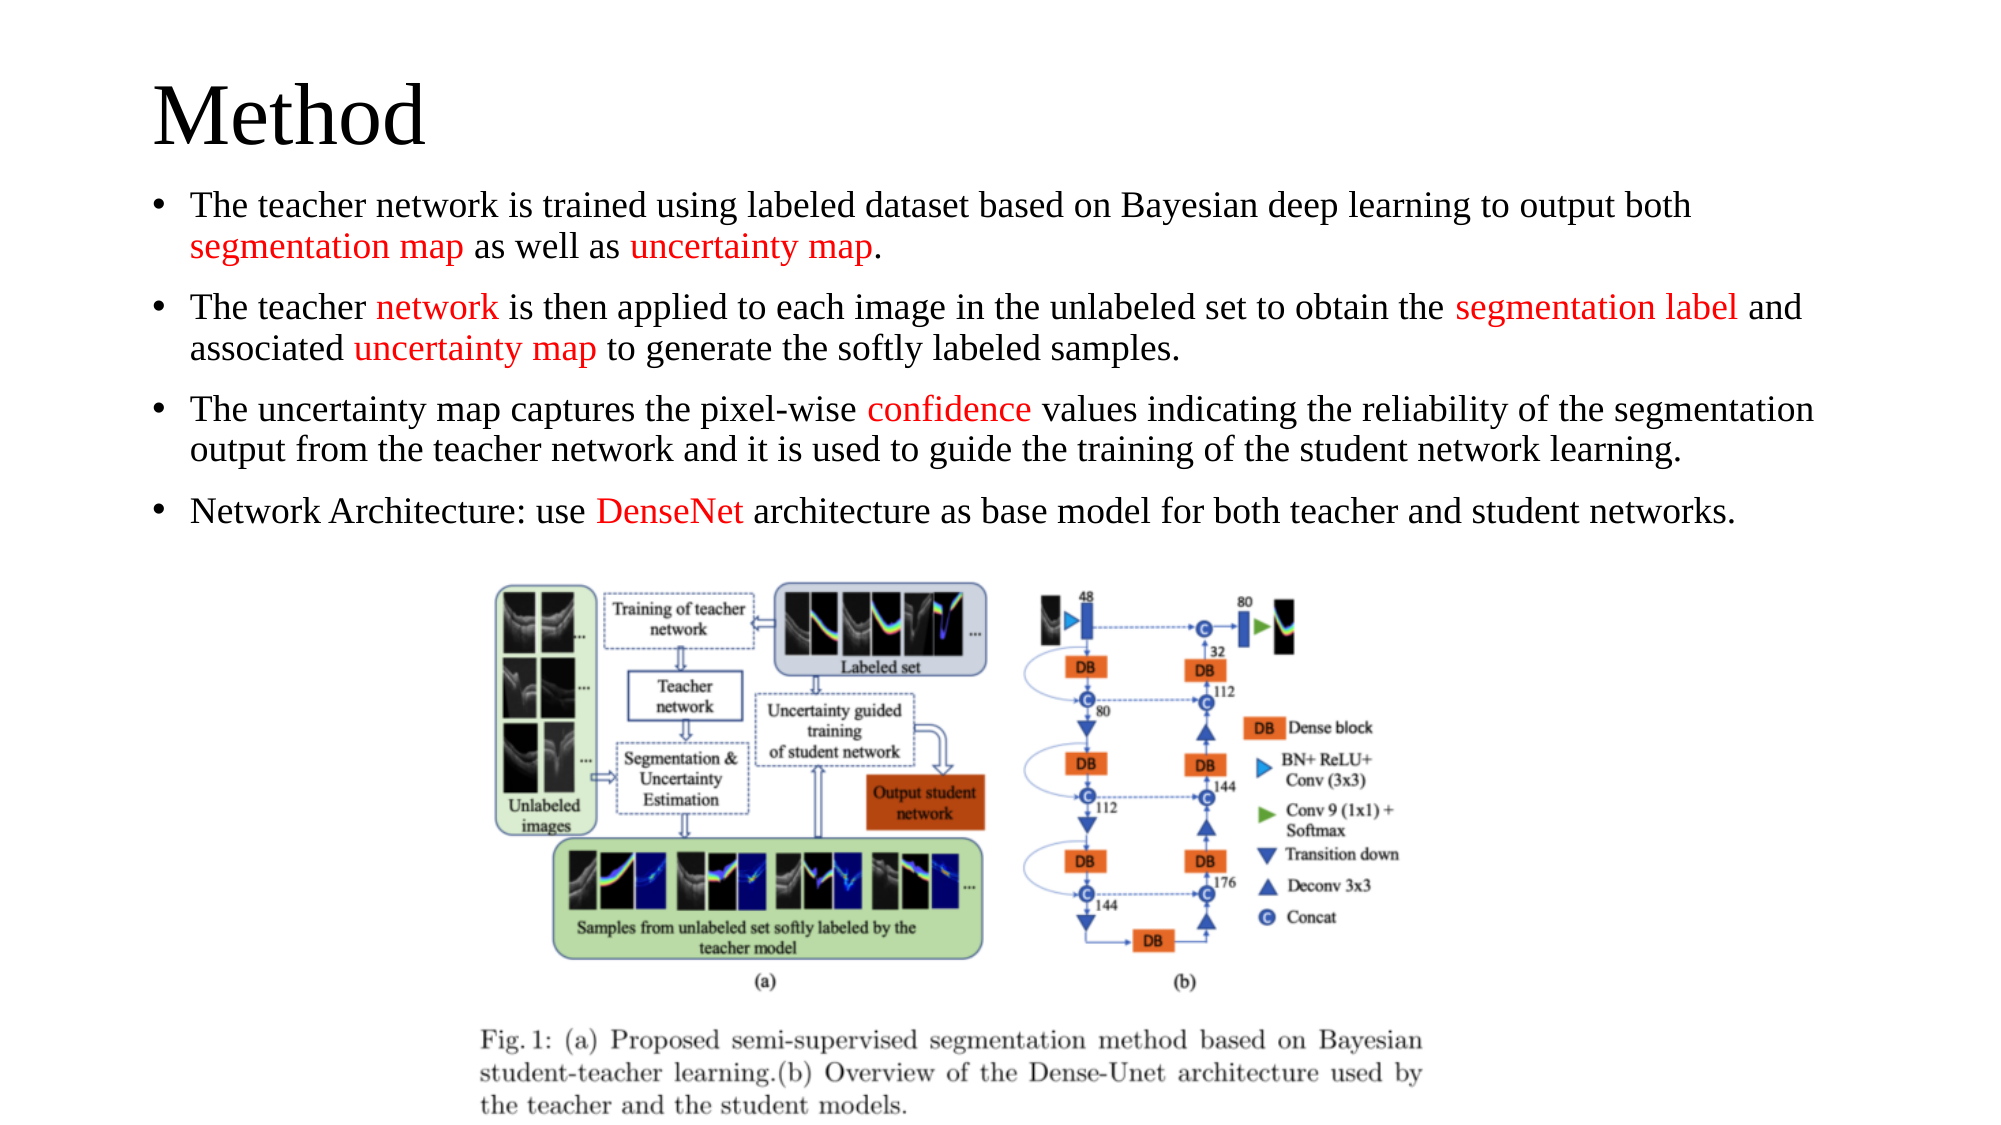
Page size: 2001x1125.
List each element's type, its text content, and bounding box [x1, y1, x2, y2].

picture [448, 569, 1472, 1125]
list The teacher network is trained using labeled dataset based on Bayesian deep learning to output both segmentation map as well as uncertainty map. The teacher network is then applied to each image in the unlabeled set to obtain the segmentation label and associated uncertainty map to generate the softly labeled samples. The uncertainty map captures the pixel-wise confidence values indicating the reliability of the segmentation output from the teacher network and it is used to guide the training of the student network learning. Network Architecture: use DenseNet architecture as base model for both teacher and student networks. [137, 178, 1898, 1069]
title Method [137, 59, 1863, 178]
